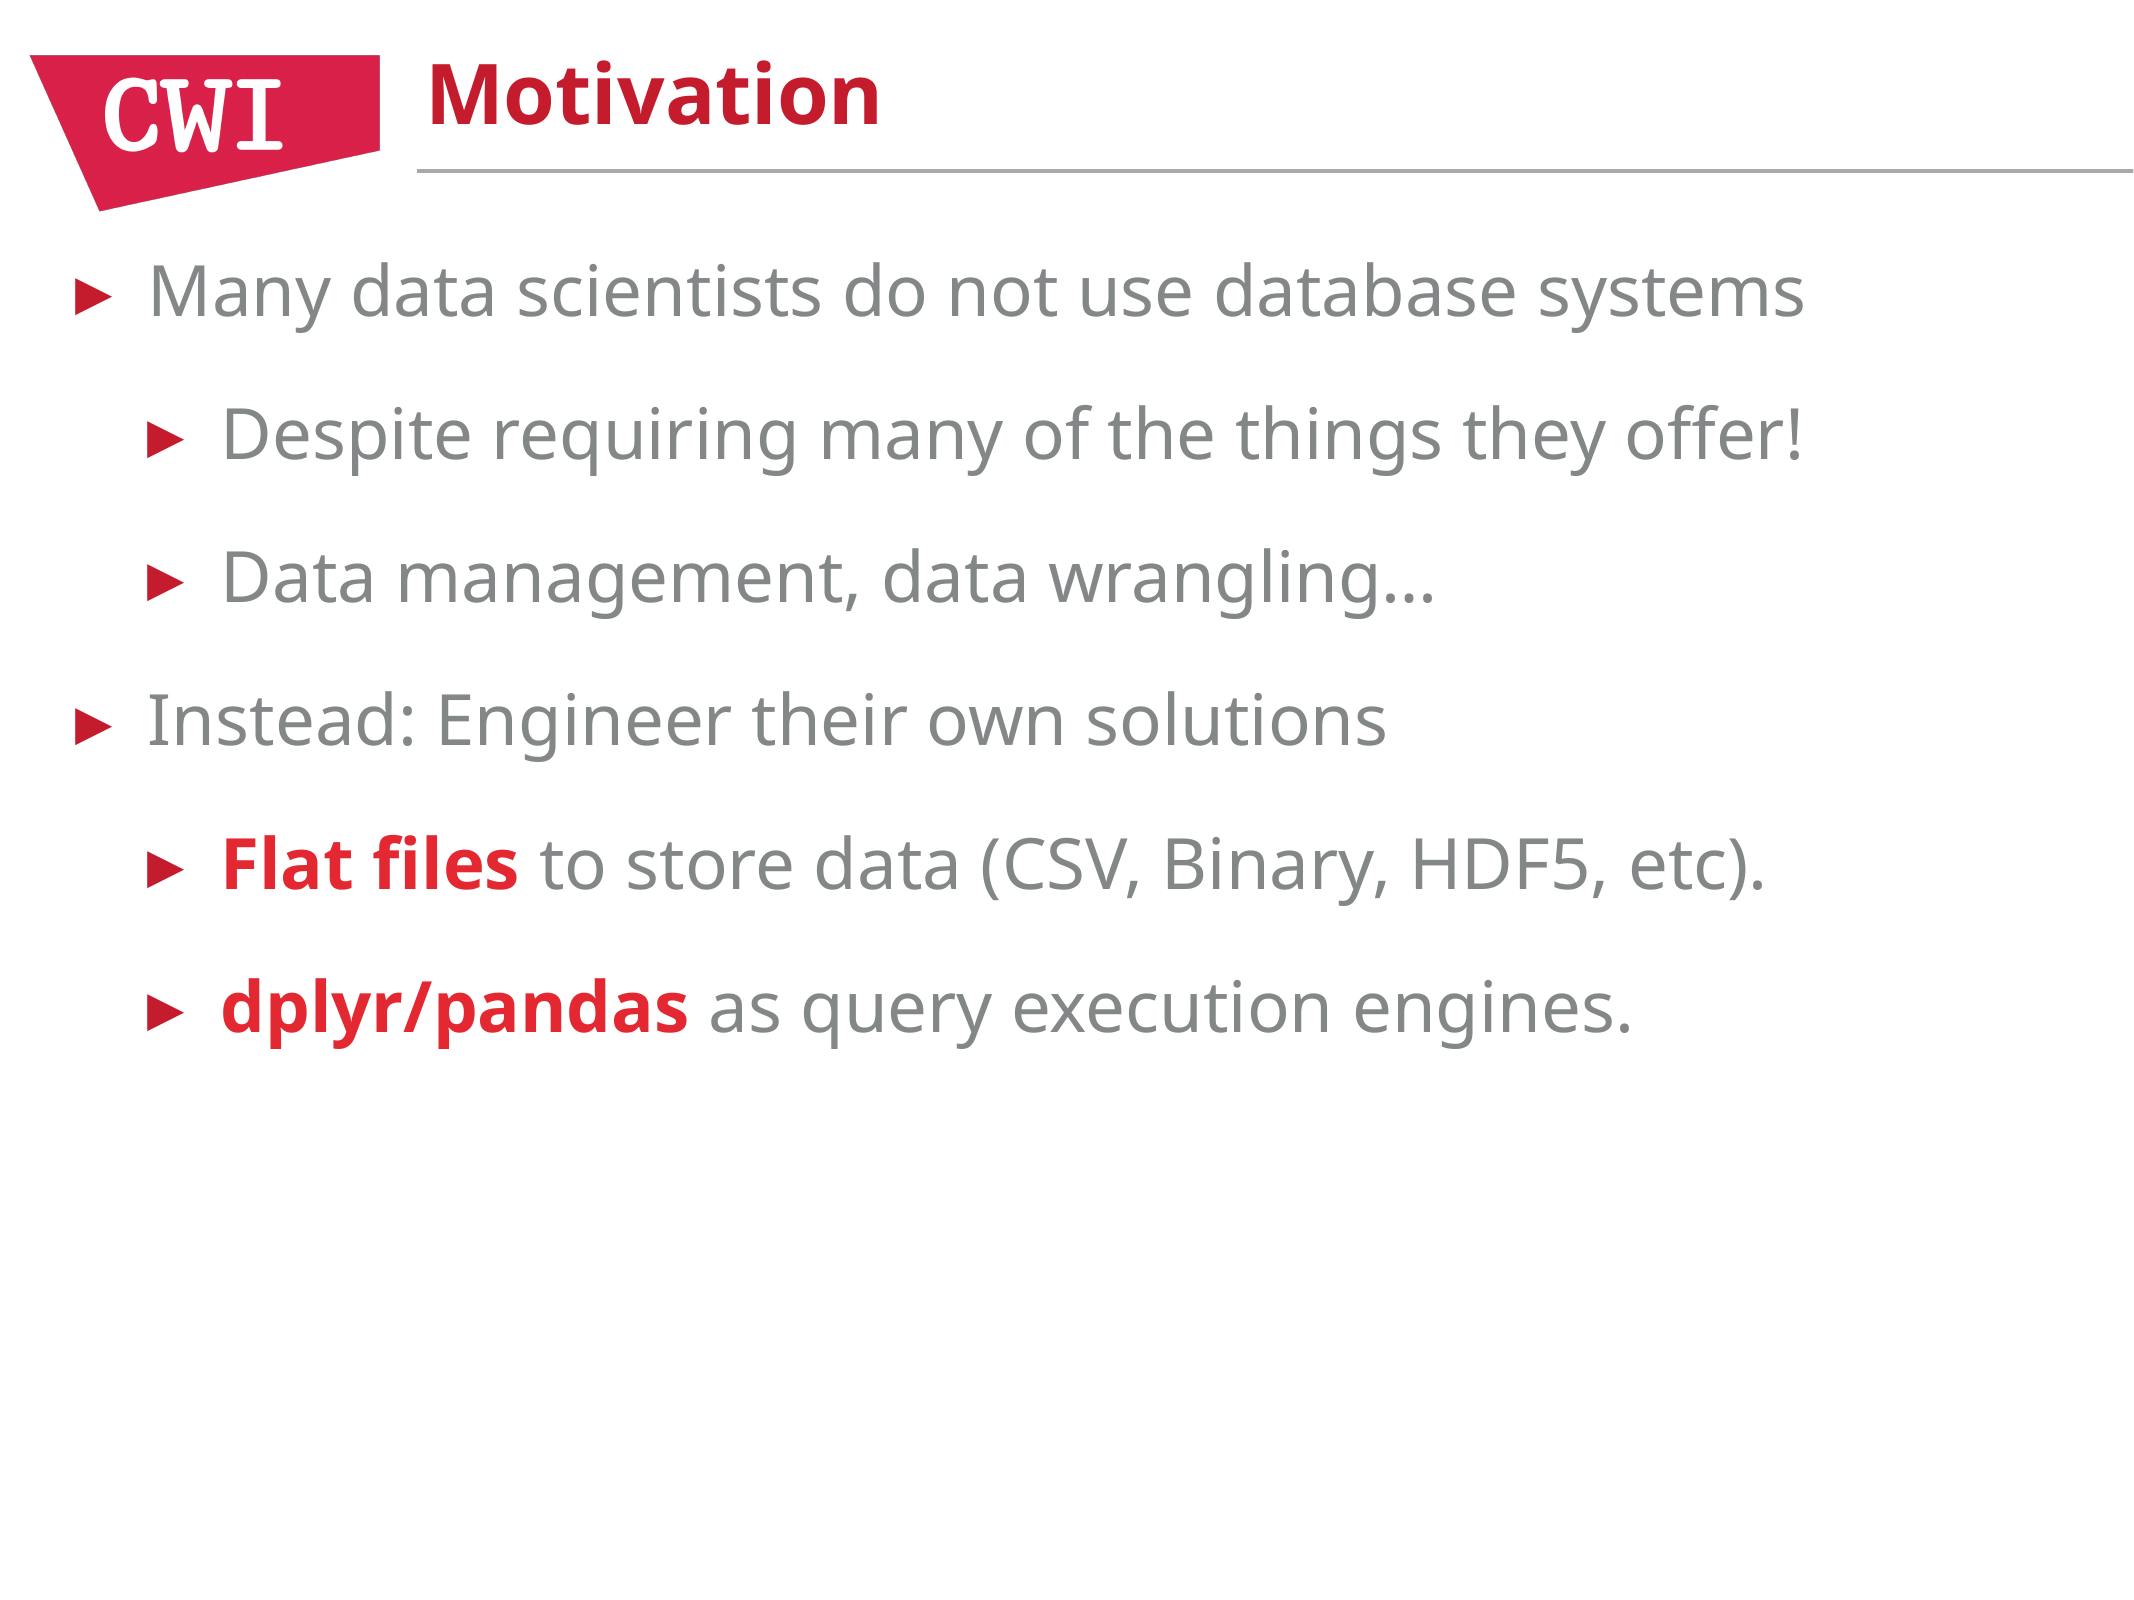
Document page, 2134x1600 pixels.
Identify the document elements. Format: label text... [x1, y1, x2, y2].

picture [0, 15, 419, 246]
title Motivation [416, 51, 2082, 171]
list Many data scientists do not use database systems Despite requiring many of the things they offer! Data management, data wrangling… Instead: Engineer their own solutions Flat files to store data (CSV, Binary, HDF5, etc). dplyr/pandas as query execution engines. [66, 236, 2068, 1468]
